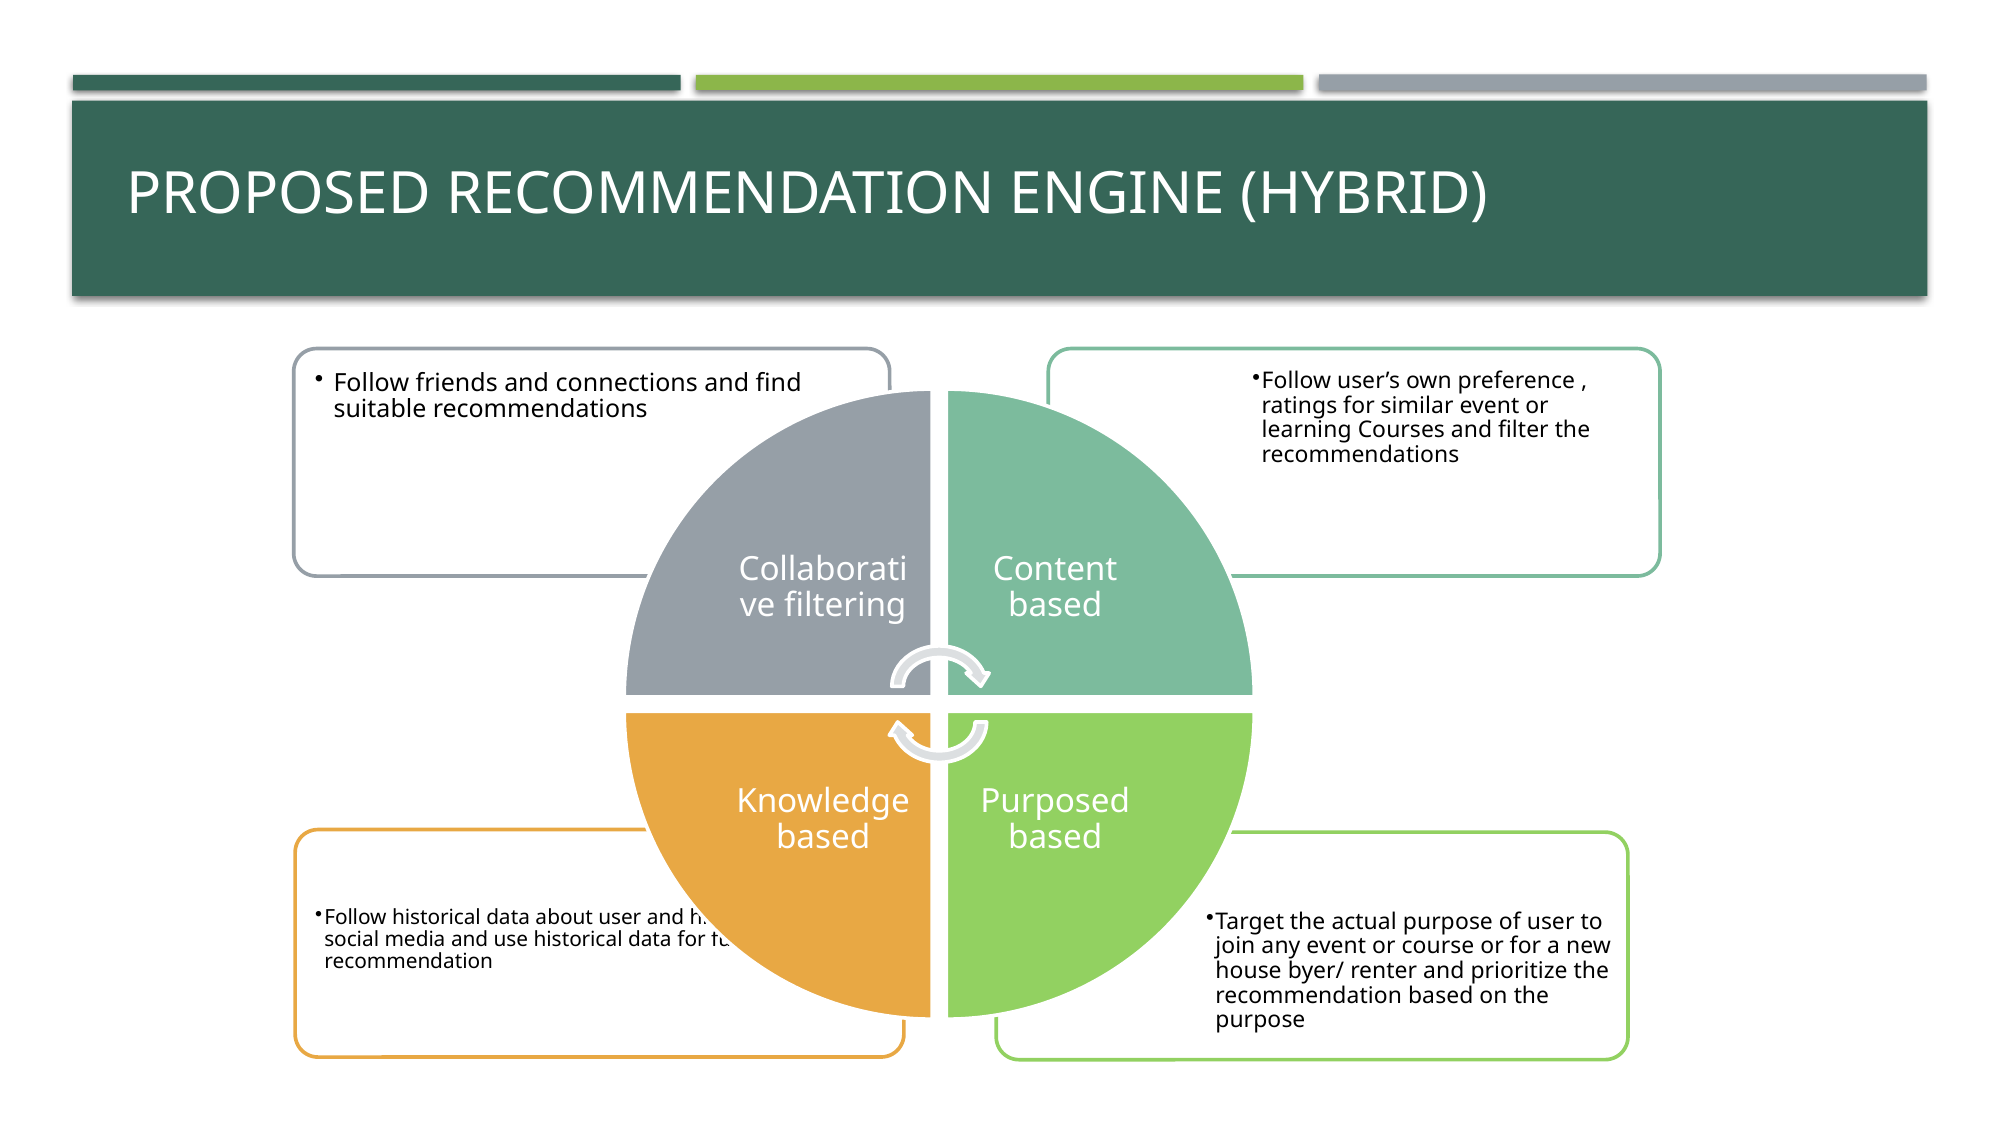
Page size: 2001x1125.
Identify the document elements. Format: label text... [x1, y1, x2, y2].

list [153, 347, 1725, 1061]
title Proposed Recommendation Engine (Hybrid) [111, 15, 1522, 233]
